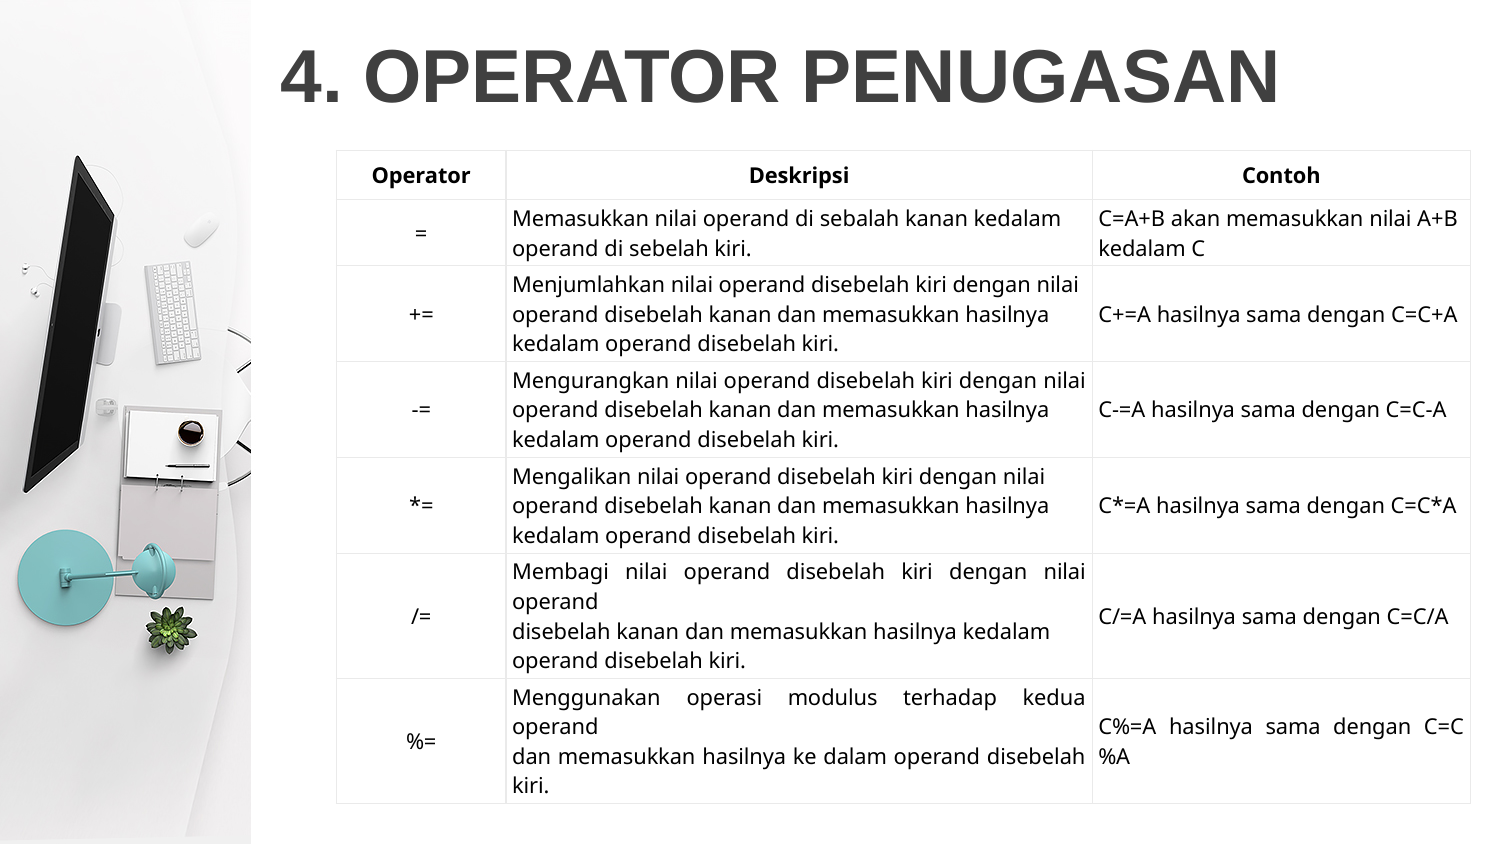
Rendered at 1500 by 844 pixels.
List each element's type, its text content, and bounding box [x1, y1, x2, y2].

table_cell Mengalikan nilai operand disebelah kiri dengan nilai operand disebelah kanan dan memasukkan hasilnya kedalam operand disebelah kiri. [507, 458, 1092, 553]
table_cell += [337, 266, 505, 361]
table_cell Membagi nilai operand disebelah kiri dengan nilai operand disebelah kanan dan memasukkan hasilnya kedalam operand disebelah kiri. [507, 554, 1092, 678]
table_cell -= [337, 362, 505, 457]
table_cell Memasukkan nilai operand di sebalah kanan kedalam operand di sebelah kiri. [507, 200, 1092, 265]
table_cell Menggunakan operasi modulus terhadap kedua operand dan memasukkan hasilnya ke dalam operand disebelah kiri. [507, 679, 1092, 803]
table_cell Menjumlahkan nilai operand disebelah kiri dengan nilai operand disebelah kanan dan memasukkan hasilnya kedalam operand disebelah kiri. [507, 266, 1092, 361]
table_cell %= [337, 679, 505, 803]
table_cell C%=A hasilnya sama dengan C=C%A [1093, 679, 1470, 803]
table_cell C*=A hasilnya sama dengan C=C*A [1093, 458, 1470, 553]
table_cell C+=A hasilnya sama dengan C=C+A [1093, 266, 1470, 361]
picture [0, 0, 1500, 844]
table_cell *= [337, 458, 505, 553]
table_cell C=A+B akan memasukkan nilai A+B kedalam C [1093, 200, 1470, 265]
table_cell Mengurangkan nilai operand disebelah kiri dengan nilai operand disebelah kanan dan memasukkan hasilnya kedalam operand disebelah kiri. [507, 362, 1092, 457]
table_cell = [337, 200, 505, 265]
table_cell /= [337, 554, 505, 678]
table_header Contoh [1093, 151, 1470, 199]
table_header Operator [337, 151, 505, 199]
table_cell C-=A hasilnya sama dengan C=C-A [1093, 362, 1470, 457]
table_header Deskripsi [507, 151, 1092, 199]
table_cell C/=A hasilnya sama dengan C=C/A [1093, 554, 1470, 678]
title 4. OPERATOR PENUGASAN [265, 0, 1500, 146]
